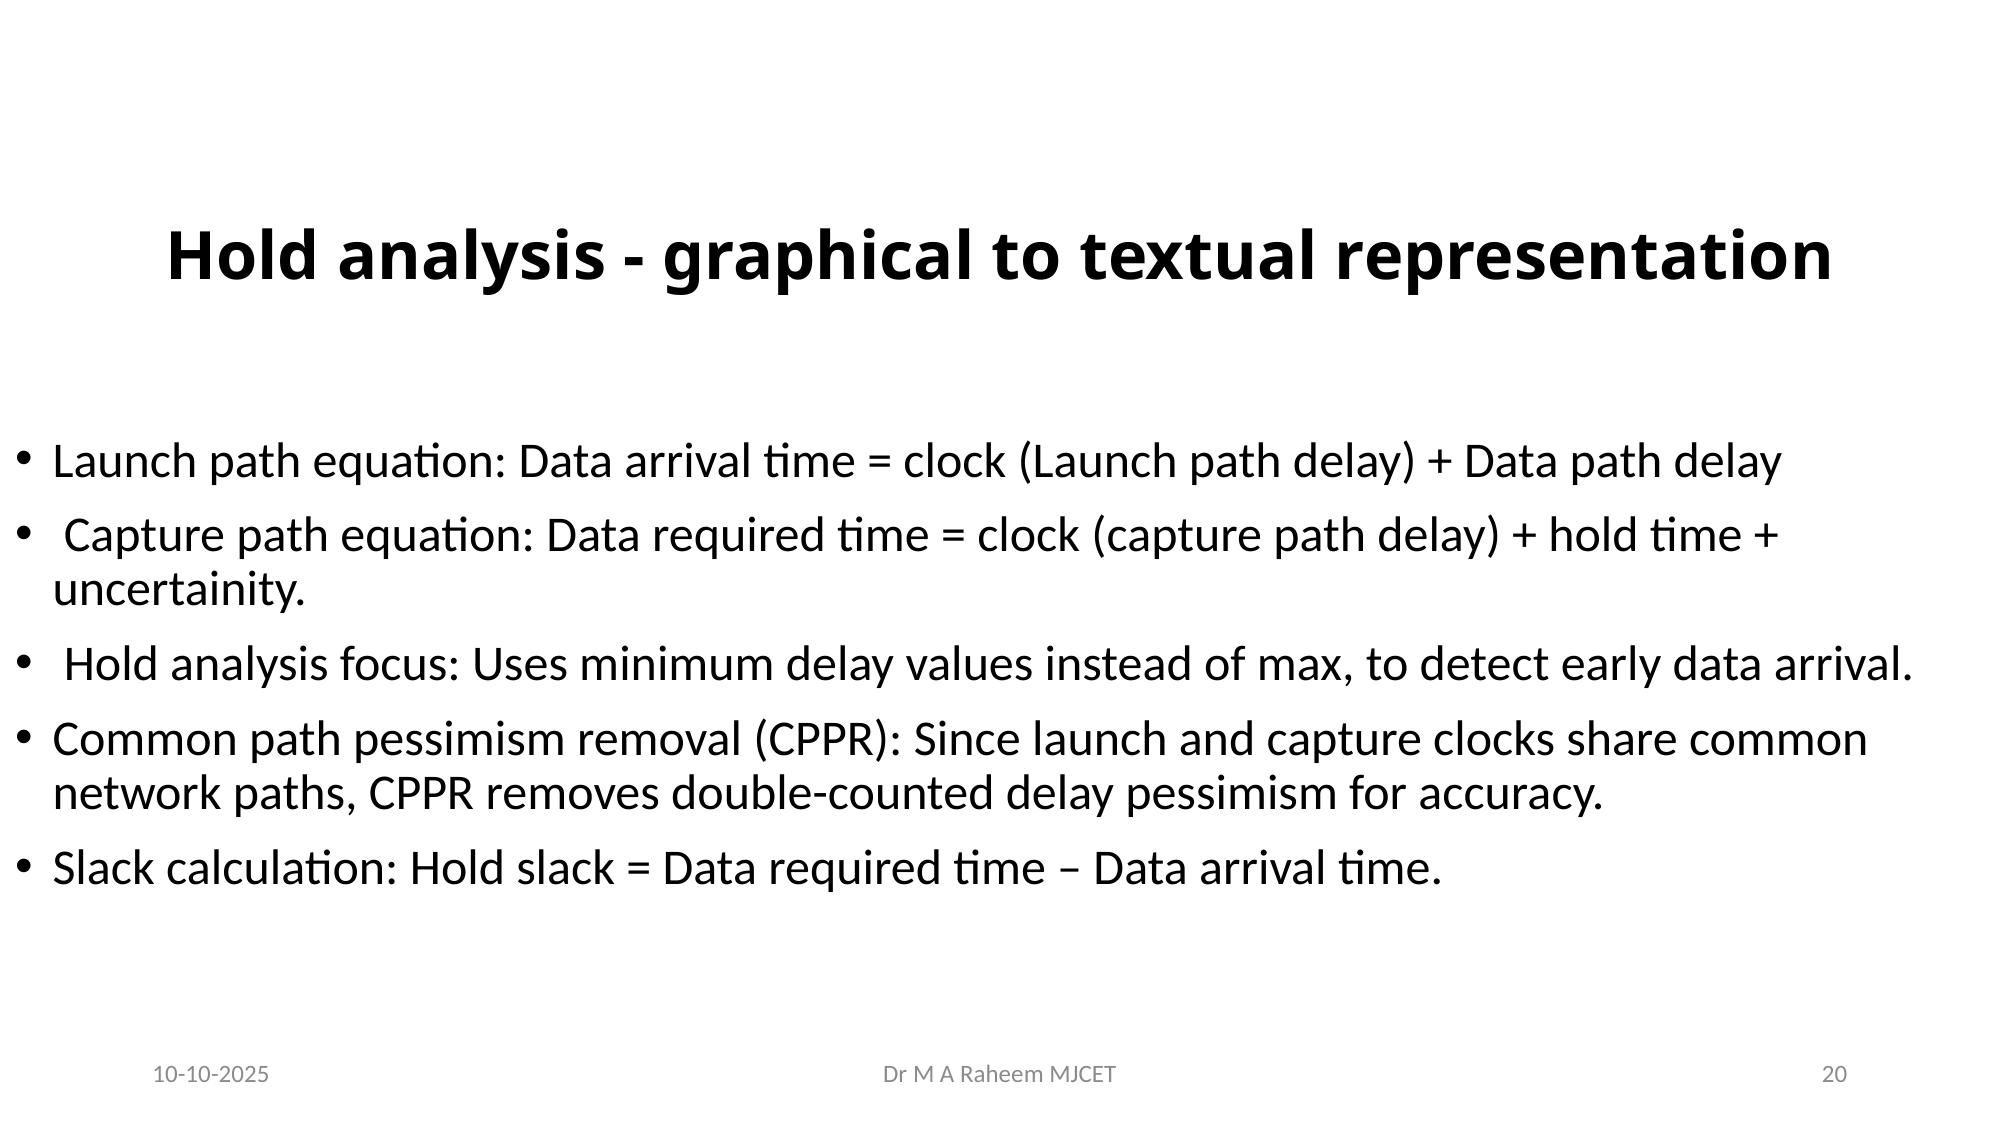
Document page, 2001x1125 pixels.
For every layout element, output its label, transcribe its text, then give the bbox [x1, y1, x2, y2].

slide_number 20 [1412, 1042, 1863, 1103]
footer Dr M A Raheem MJCET [662, 1042, 1338, 1103]
list Launch path equation: Data arrival time = clock (Launch path delay) + Data path delay Capture path equation: Data required time = clock (capture path delay) + hold time + uncertainity. Hold analysis focus: Uses minimum delay values instead of max, to detect early data arrival. Common path pessimism removal (CPPR): Since launch and capture clocks share common network paths, CPPR removes double-counted delay pessimism for accuracy. Slack calculation: Hold slack = Data required time – Data arrival time. [0, 426, 2000, 1125]
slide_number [137, 1042, 588, 1103]
title Hold analysis - graphical to textual representation [137, 149, 1863, 367]
